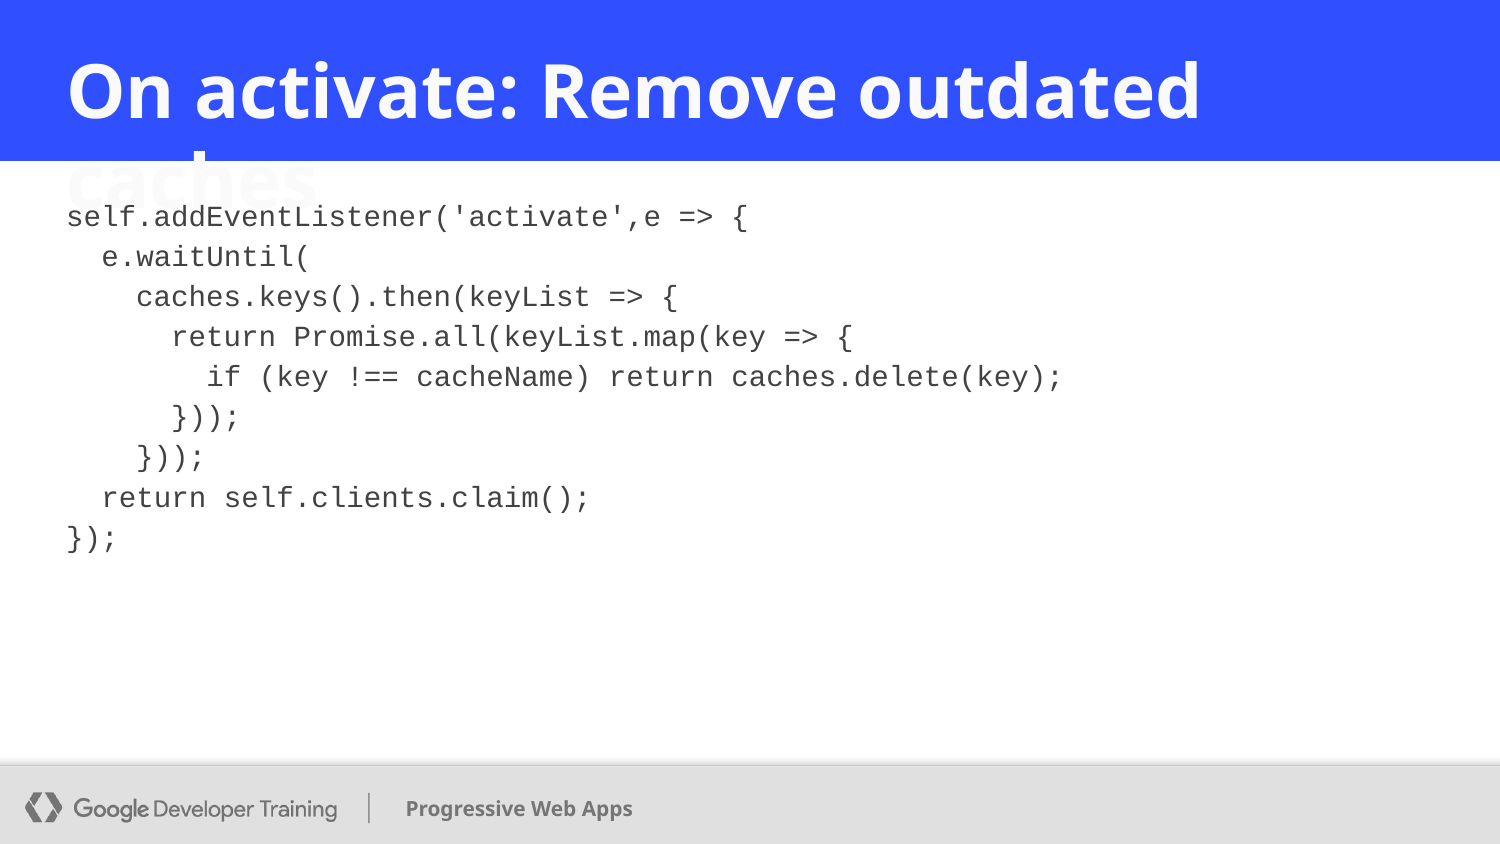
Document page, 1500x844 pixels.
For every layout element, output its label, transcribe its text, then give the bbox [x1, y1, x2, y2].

picture [0, 161, 1500, 844]
list self.addEventListener('activate',e => { e.waitUntil( caches.keys().then(keyList => { return Promise.all(keyList.map(key => { if (key !== cacheName) return caches.delete(key); })); })); return self.clients.claim(); }); [51, 176, 1449, 737]
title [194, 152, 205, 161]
title On activate: Remove outdated caches [51, 28, 1449, 122]
